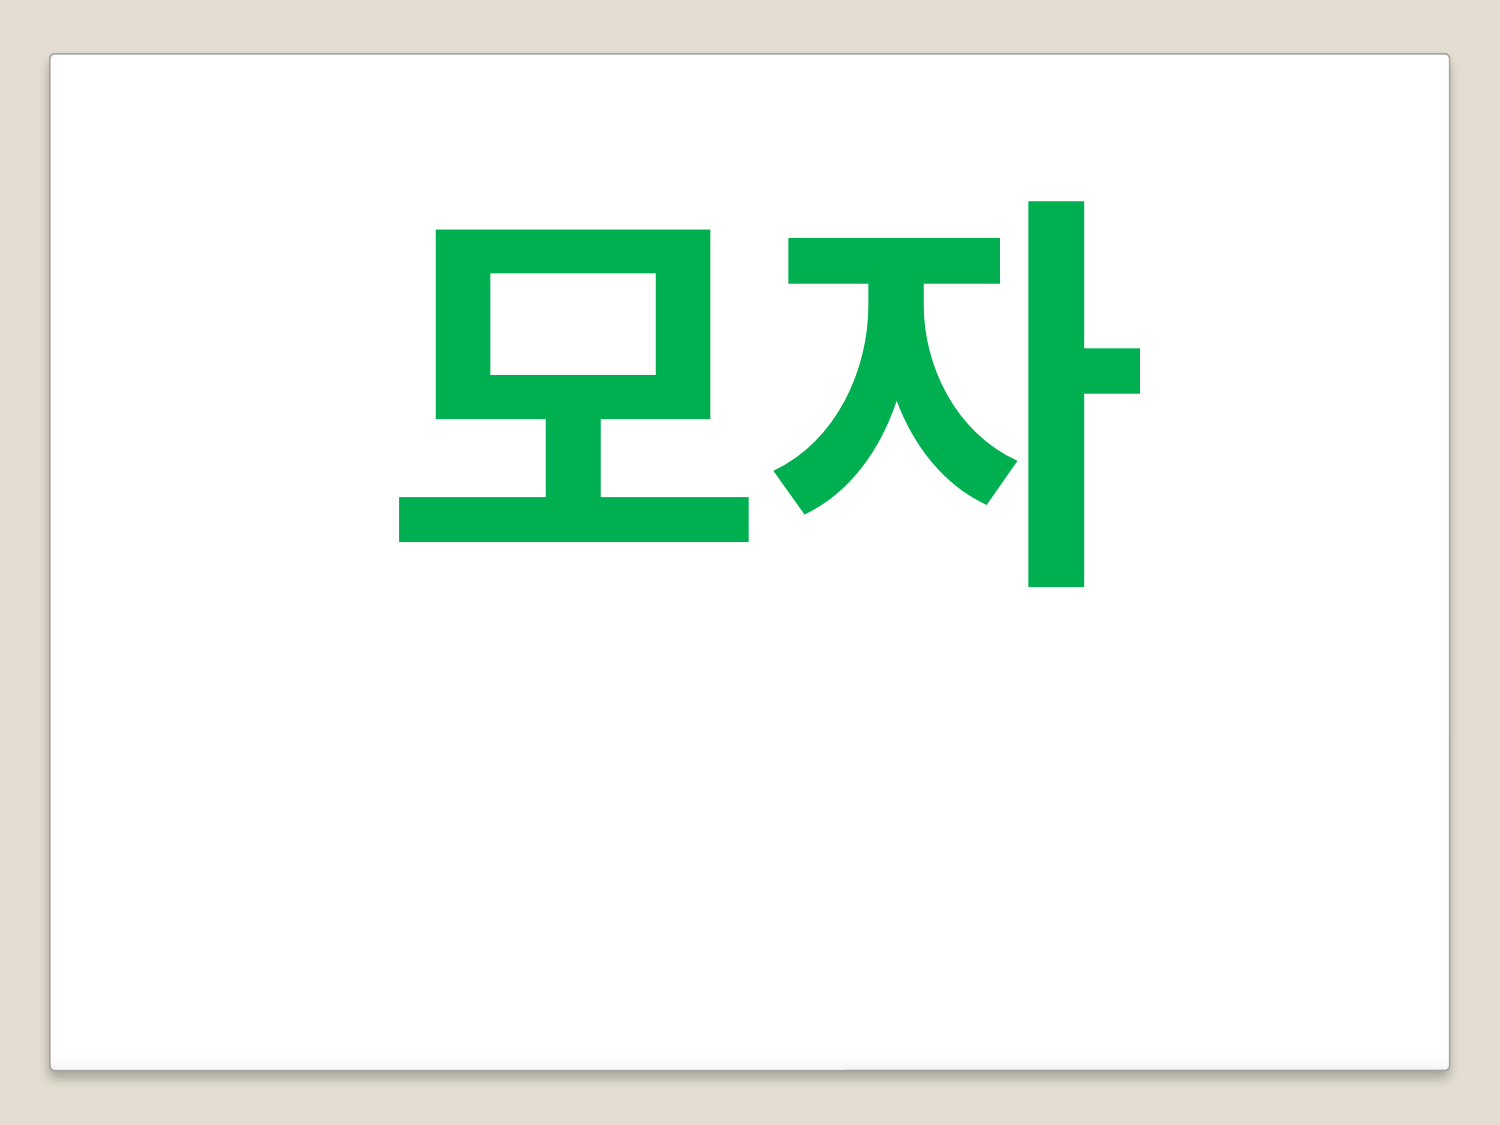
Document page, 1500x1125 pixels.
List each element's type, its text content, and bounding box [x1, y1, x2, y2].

text_box 모자 [104, 125, 1427, 1002]
